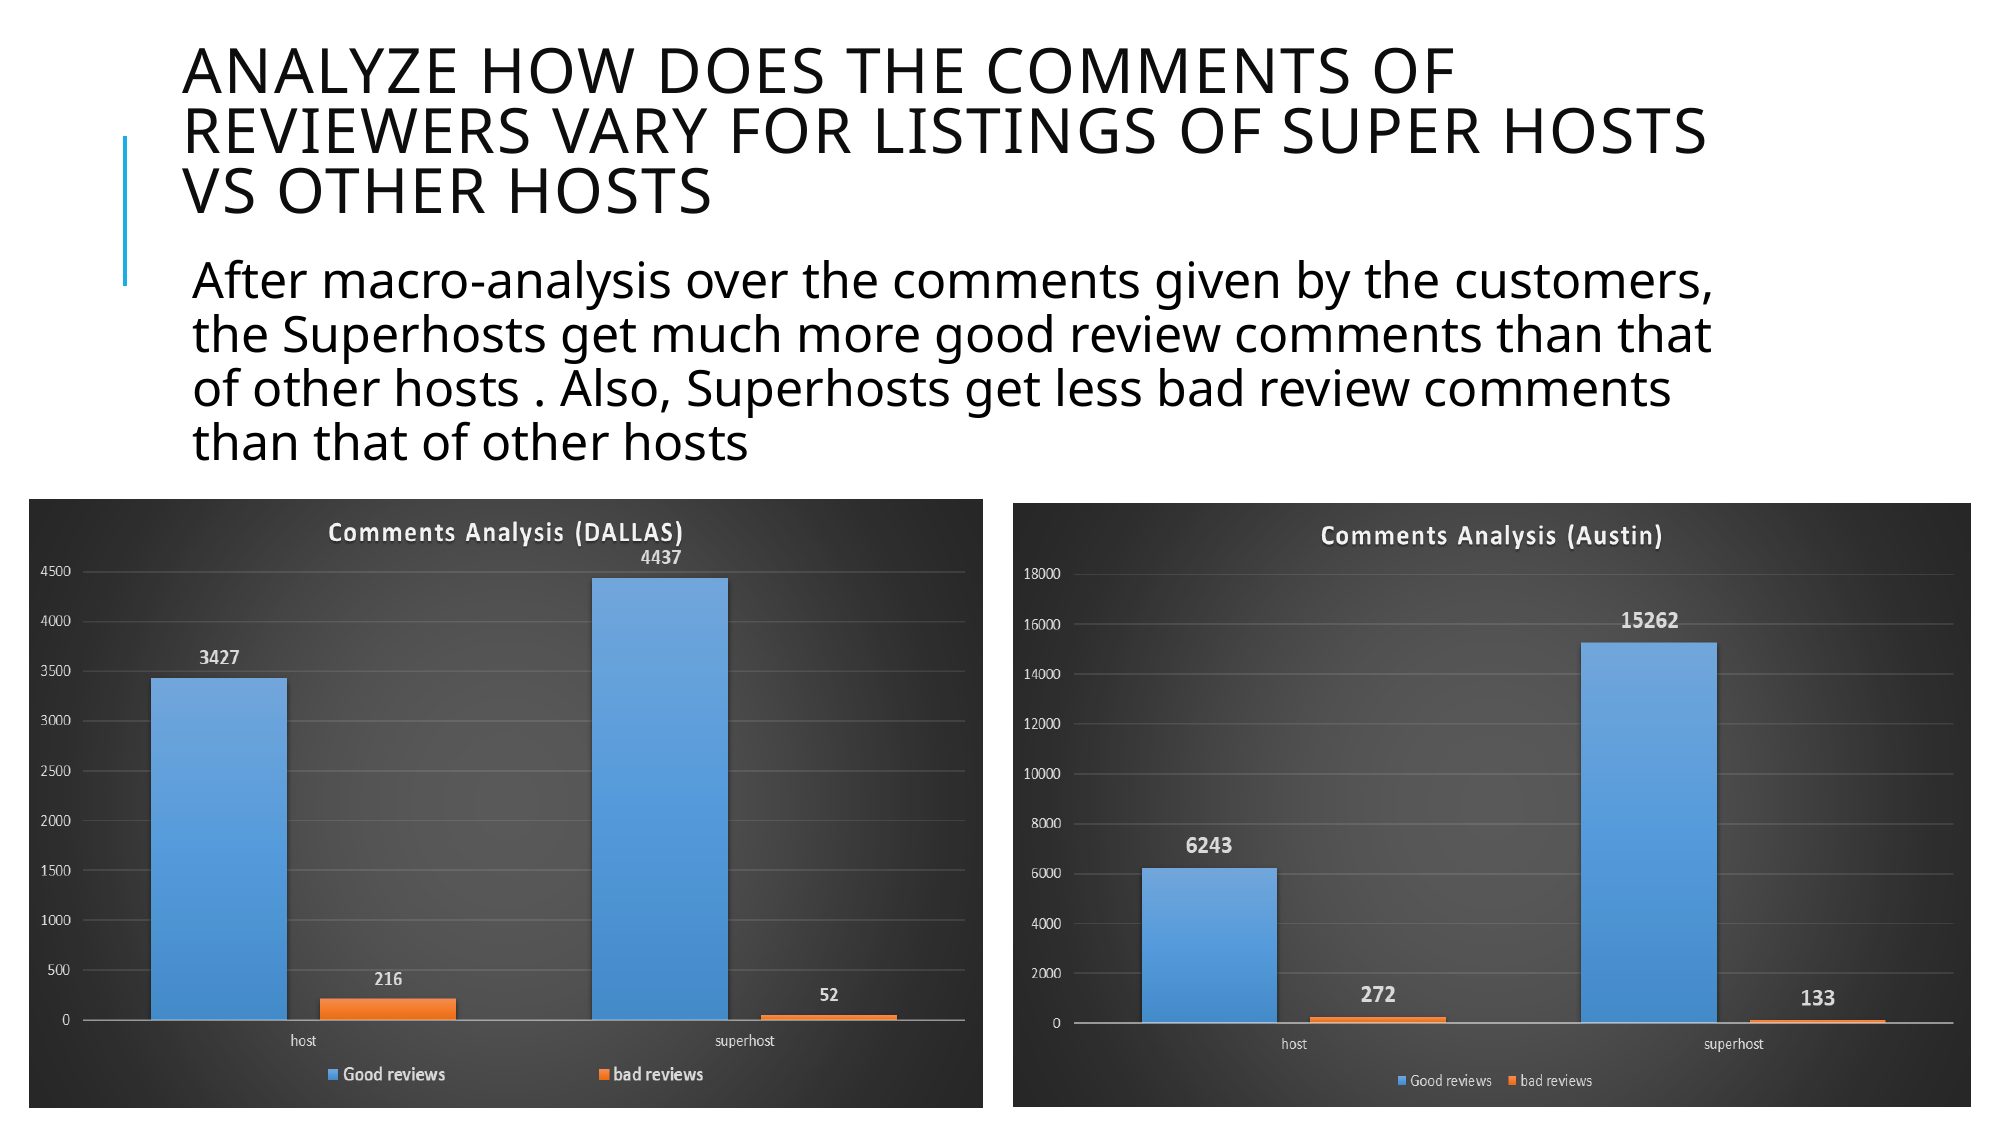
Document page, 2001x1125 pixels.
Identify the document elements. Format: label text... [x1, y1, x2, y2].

title Analyze how does the comments of reviewers vary for listings of Super Hosts vs Other Hosts [168, 37, 1763, 234]
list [29, 499, 1971, 1108]
text_box After macro-analysis over the comments given by the customers, the Superhosts get much more good review comments than that of other hosts . Also, Superhosts get less bad review comments than that of other hosts [169, 248, 1765, 470]
